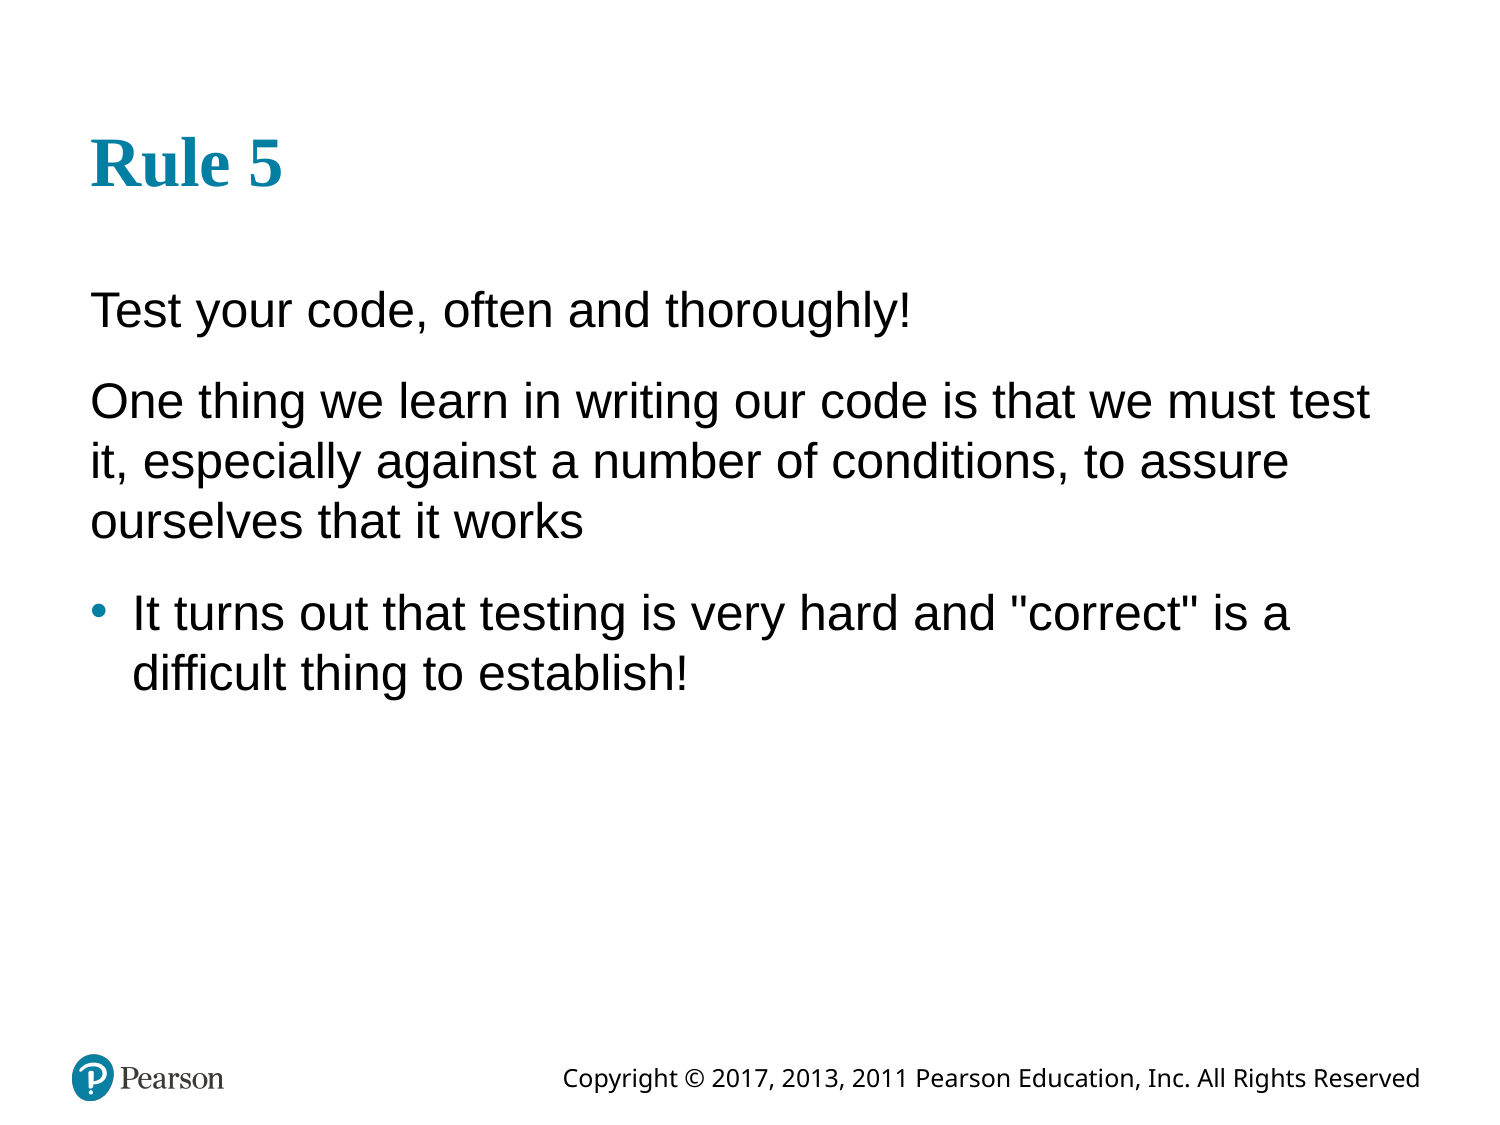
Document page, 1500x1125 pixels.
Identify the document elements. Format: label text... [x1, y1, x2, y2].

title Rule 5 [75, 35, 1425, 216]
picture [72, 1054, 88, 1070]
picture [80, 1063, 106, 1088]
list Test your code, often and thoroughly! One thing we learn in writing our code is that we must test it, especially against a number of conditions, to assure ourselves that it works It turns out that testing is very hard and "correct" is a difficult thing to establish! [75, 262, 1425, 1005]
picture [72, 1087, 83, 1101]
picture [98, 1054, 224, 1101]
